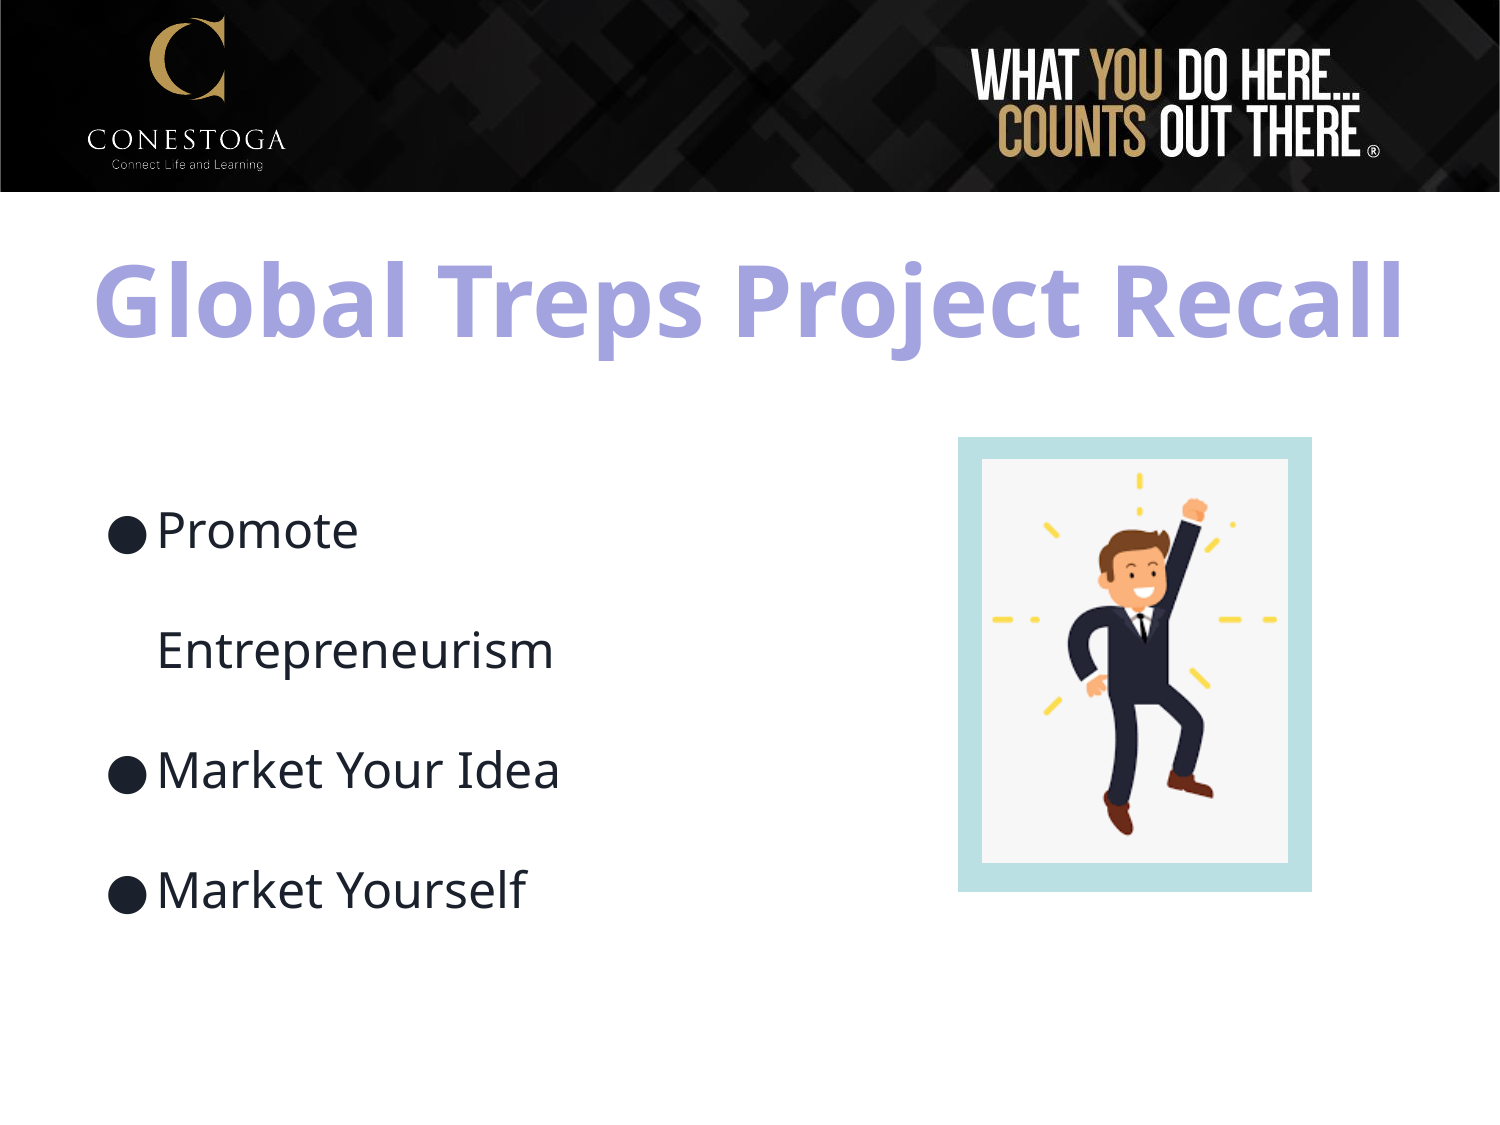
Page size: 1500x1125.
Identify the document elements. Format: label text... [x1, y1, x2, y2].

text_box Promote Entrepreneurism Market Your Idea Market Yourself [66, 423, 785, 842]
picture [0, 0, 1500, 192]
text_box Global Treps Project Recall [76, 230, 1424, 365]
picture [982, 459, 1288, 864]
table_header [958, 437, 1312, 892]
